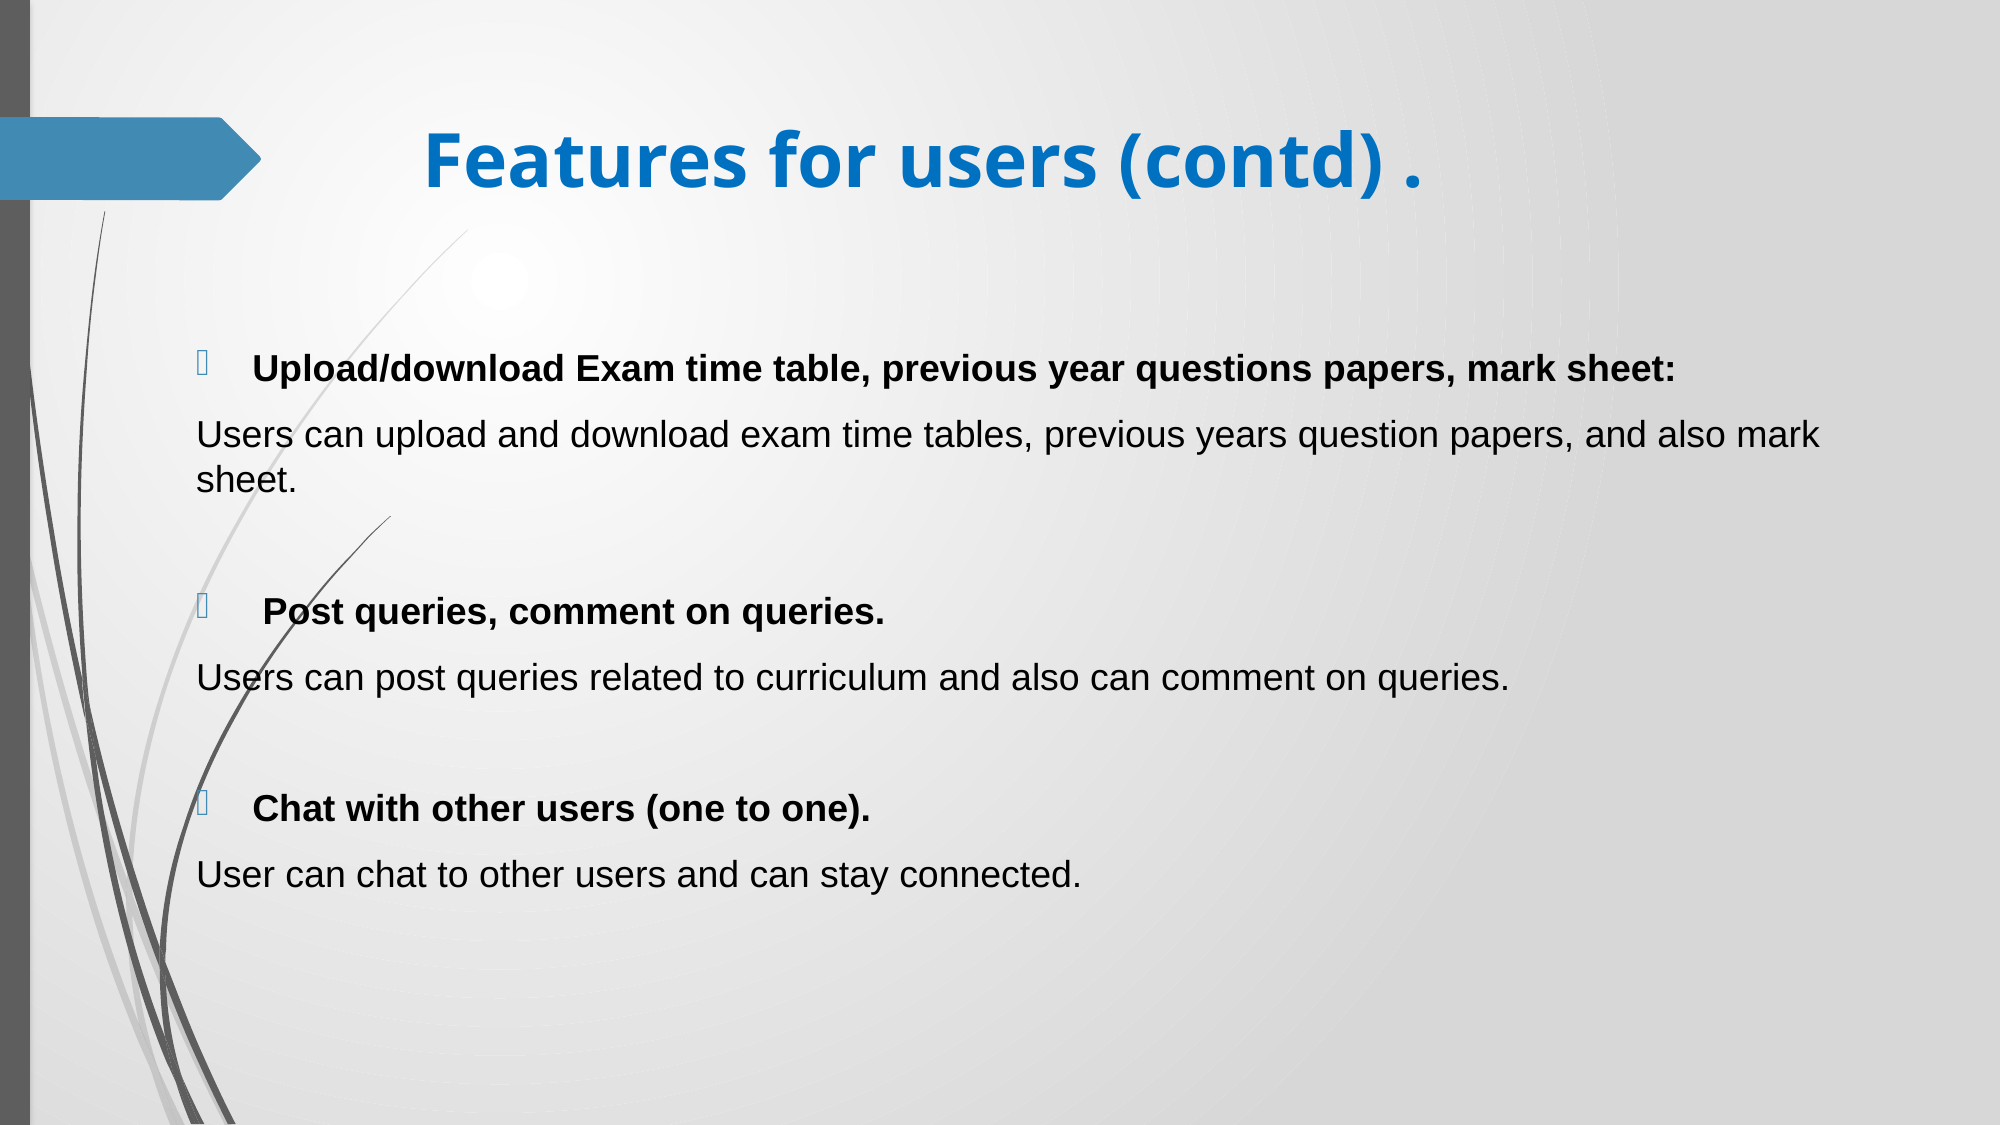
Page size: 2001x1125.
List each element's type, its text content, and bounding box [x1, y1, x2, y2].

list Upload/download Exam time table, previous year questions papers, mark sheet: Users can upload and download exam time tables, previous years question papers, and also mark sheet. Post queries, comment on queries. Users can post queries related to curriculum and also can comment on queries. Chat with other users (one to one). User can chat to other users and can stay connected. [181, 336, 1942, 1082]
title Features for users (contd) . [257, 104, 1720, 315]
